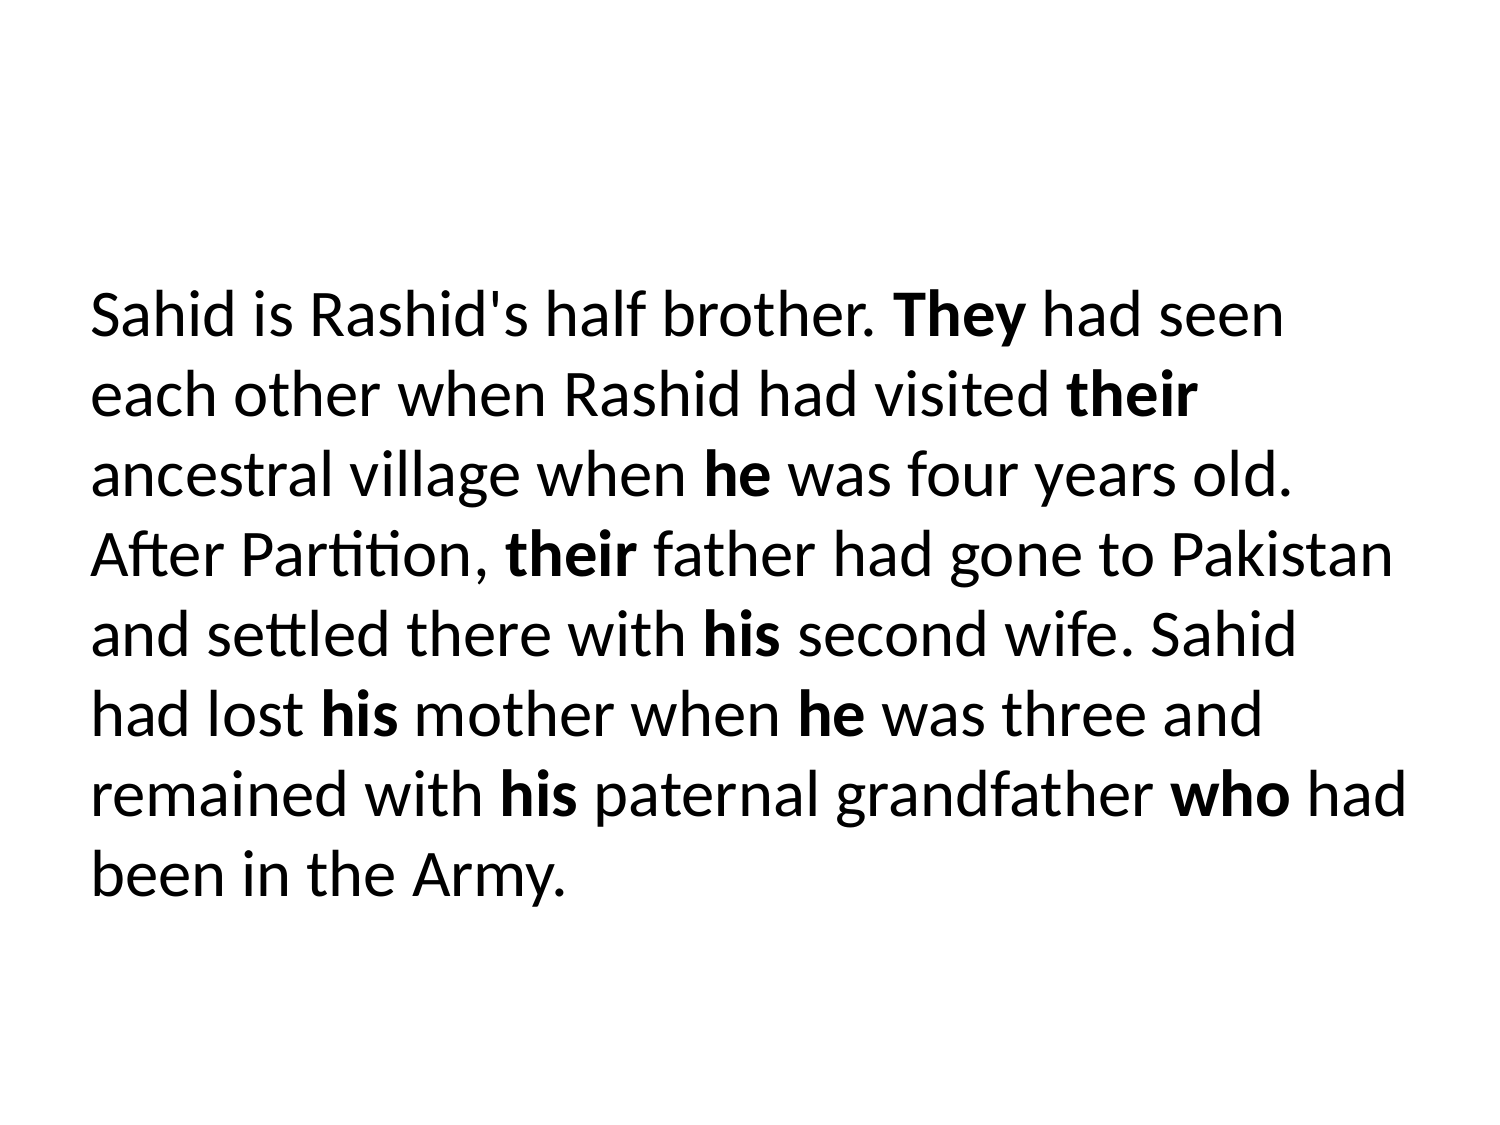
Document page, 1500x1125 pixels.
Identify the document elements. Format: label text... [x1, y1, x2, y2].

list Sahid is Rashid's half brother. They had seen each other when Rashid had visited their ancestral village when he was four years old. After Partition, their father had gone to Pakistan and settled there with his second wife. Sahid had lost his mother when he was three and remained with his paternal grandfather who had been in the Army. [75, 262, 1425, 1005]
